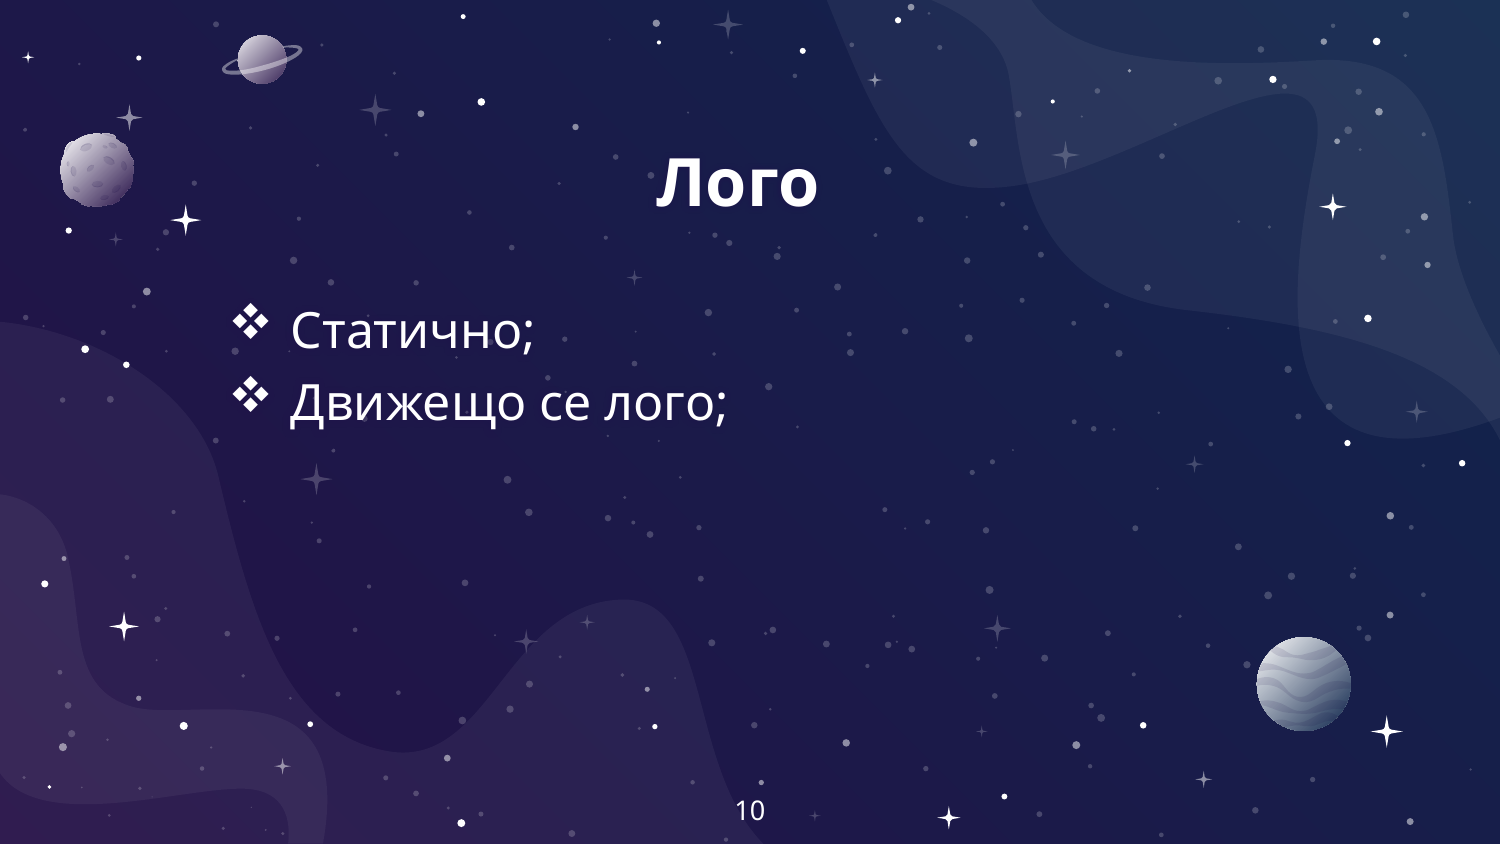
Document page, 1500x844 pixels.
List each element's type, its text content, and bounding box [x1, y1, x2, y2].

slide_number 10 [705, 779, 795, 844]
list Статично; Движещо се лого; [215, 298, 1285, 701]
title Лого [203, 118, 1272, 220]
